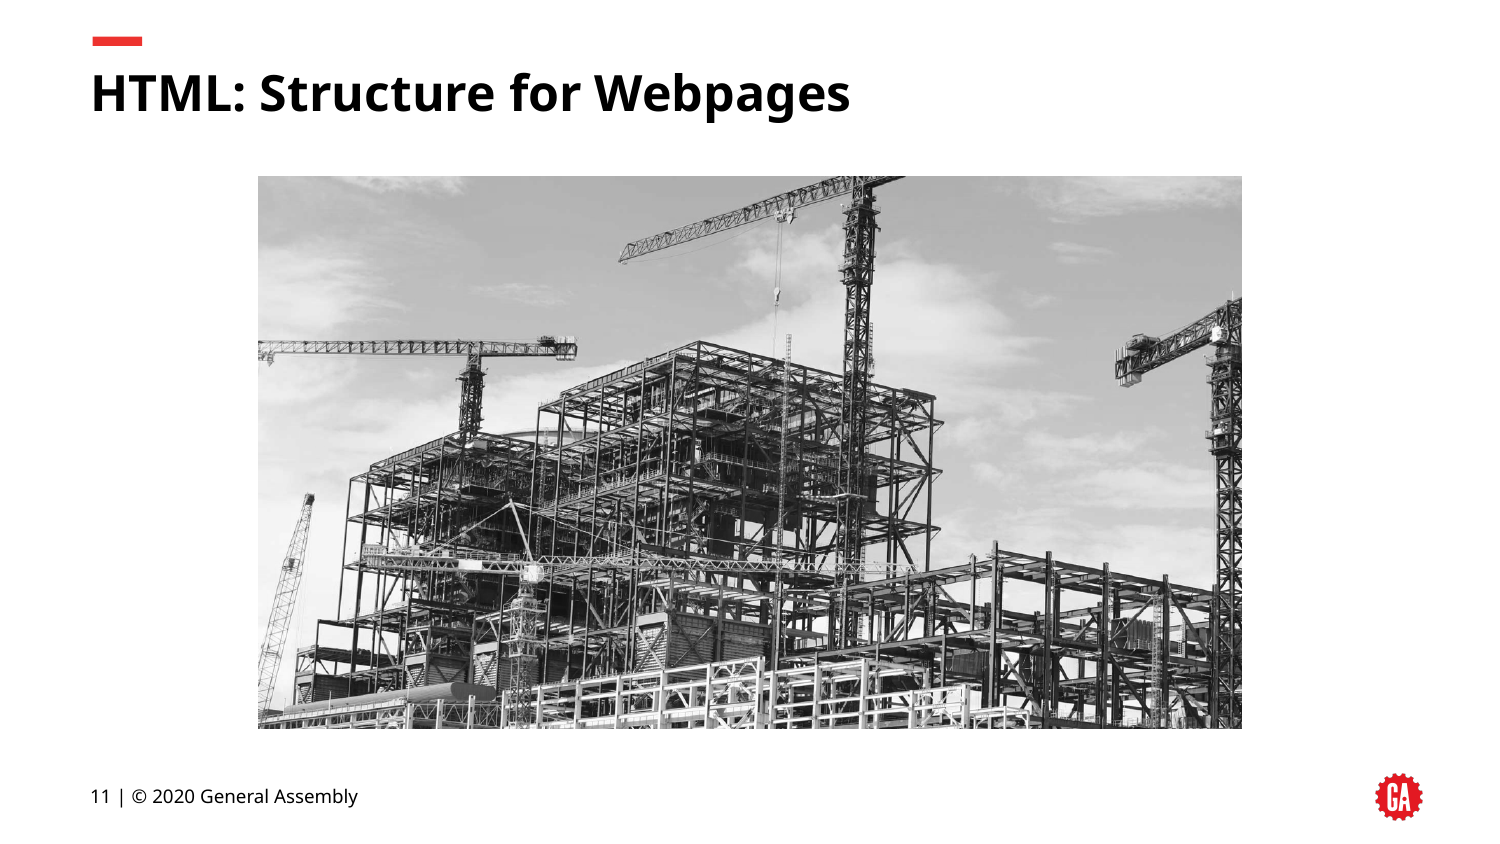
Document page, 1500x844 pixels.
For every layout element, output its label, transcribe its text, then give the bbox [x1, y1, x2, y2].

picture [1373, 771, 1425, 823]
title HTML: Structure for Webpages [75, 46, 1473, 140]
picture [258, 175, 1242, 729]
slide_number 11 | © 2020 General Assembly [75, 764, 465, 830]
